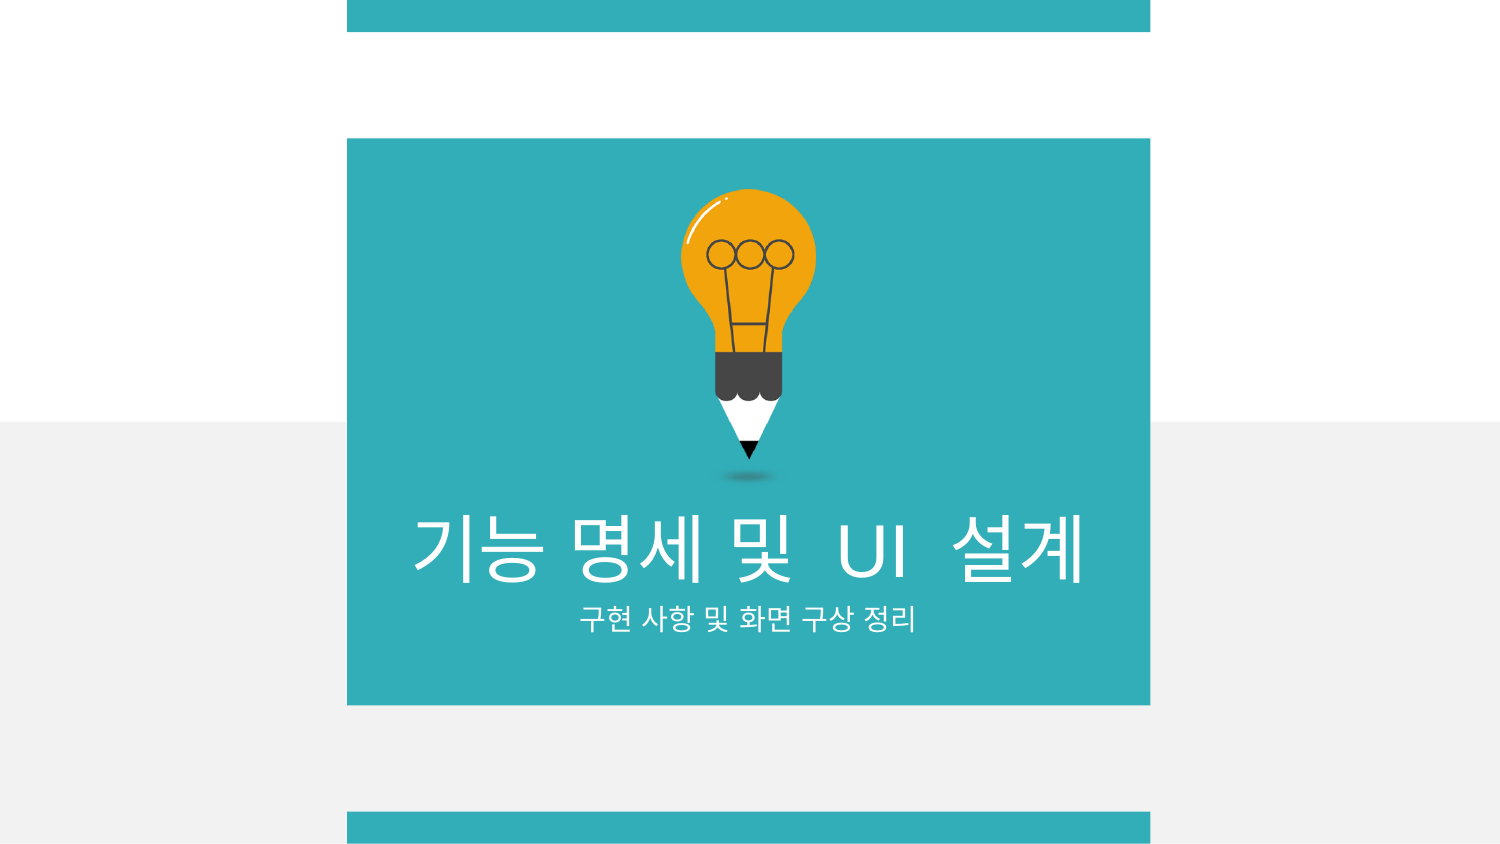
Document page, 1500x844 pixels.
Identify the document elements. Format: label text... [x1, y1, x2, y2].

list 구현 사항 및 화면 구상 정리 [347, 594, 1151, 642]
list 기능 명세 및 UI 설계 [347, 500, 1151, 594]
picture [681, 189, 816, 487]
